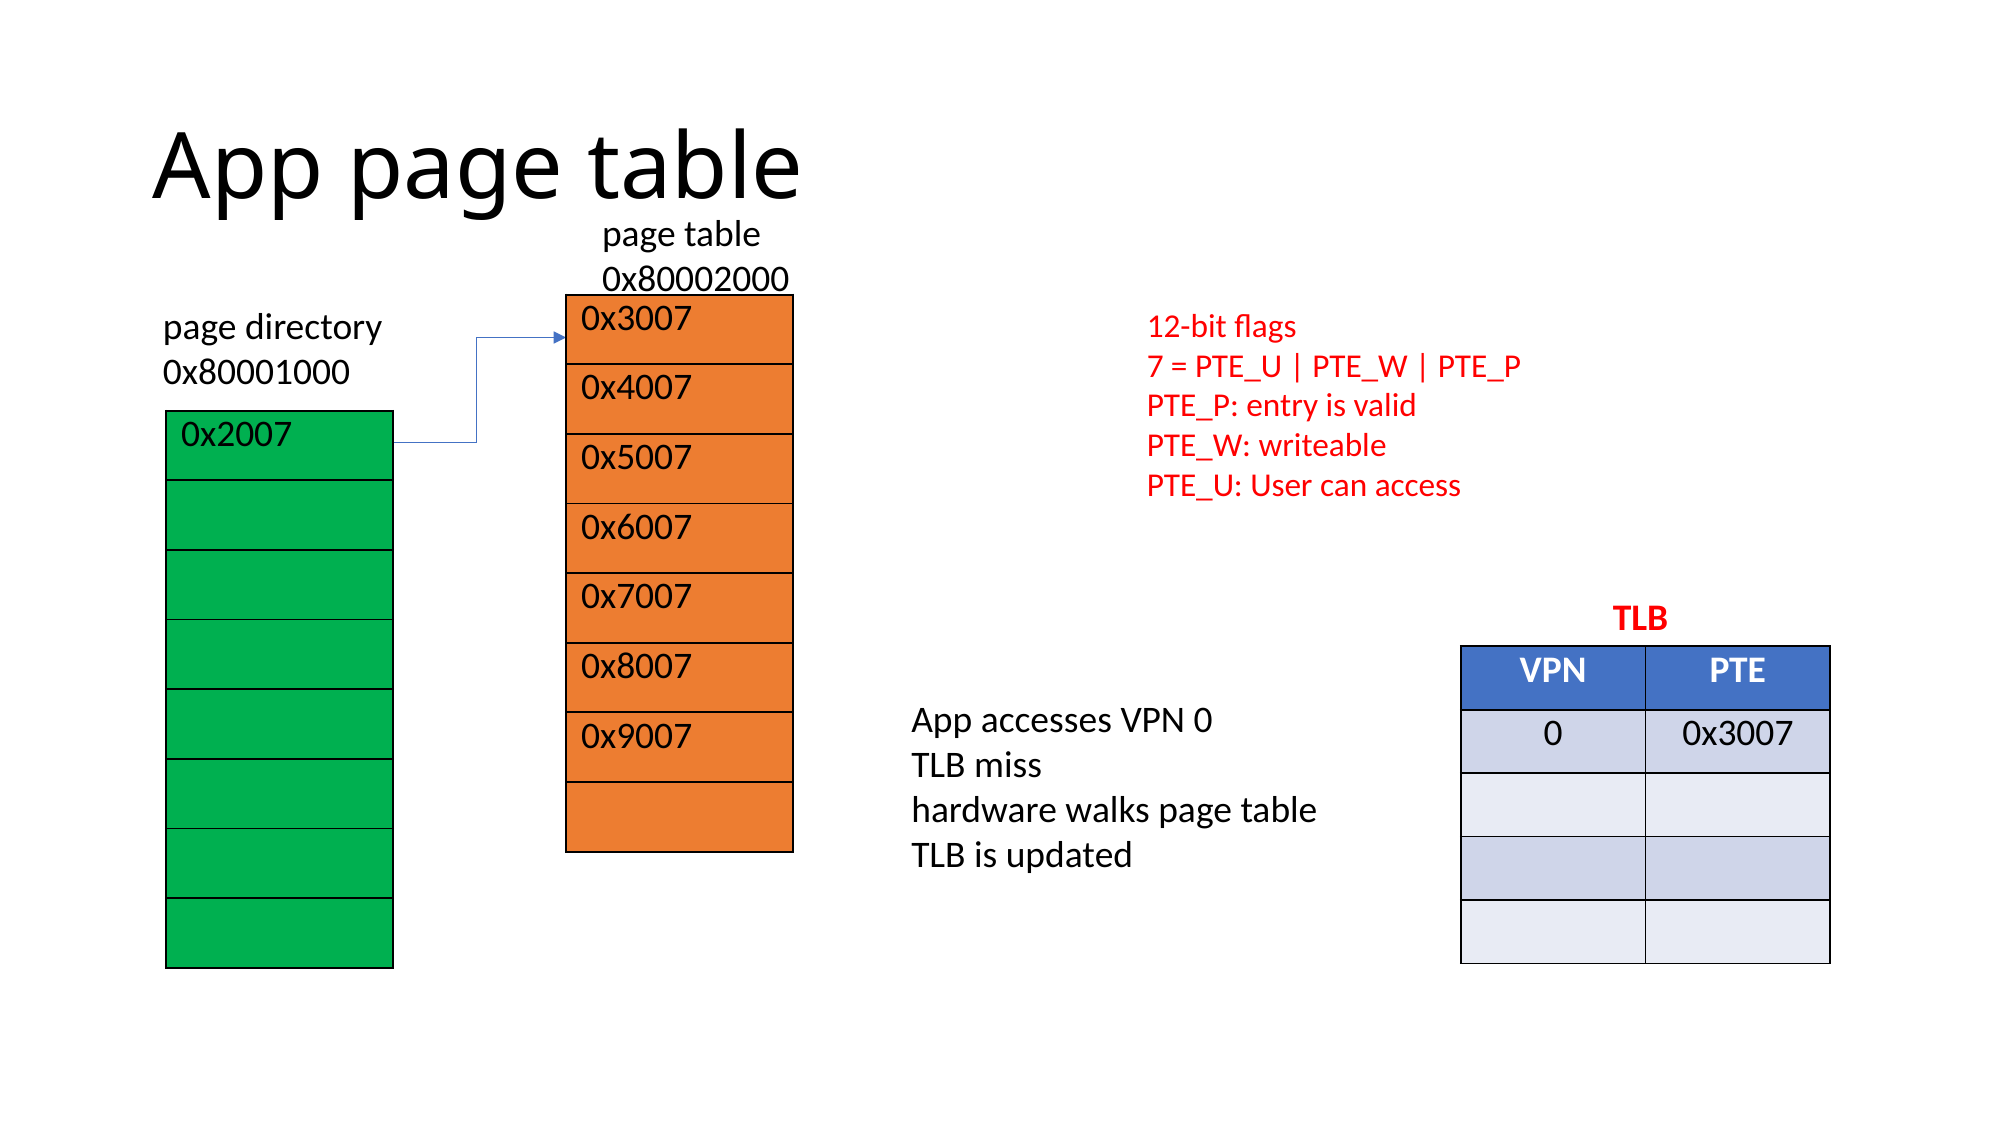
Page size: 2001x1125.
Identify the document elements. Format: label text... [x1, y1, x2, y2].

table_cell [167, 760, 392, 828]
table_cell [167, 481, 392, 549]
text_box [387, 337, 567, 443]
table_cell [1462, 774, 1645, 836]
table_cell [167, 551, 392, 619]
table_cell [1462, 837, 1645, 899]
table_cell [1646, 774, 1829, 836]
table_cell [1646, 901, 1829, 963]
table_cell 0x7007 [567, 574, 792, 642]
table_cell 0x4007 [567, 365, 792, 433]
table_header VPN [1462, 647, 1645, 709]
table_cell 0x9007 [567, 713, 792, 781]
title App page table [137, 59, 1863, 278]
table_cell 0 [1462, 711, 1645, 772]
table_cell 0x8007 [567, 644, 792, 711]
table_header 0x3007 [567, 296, 792, 363]
text_box 12-bit flags 7 = PTE_U | PTE_W | PTE_P PTE_P: entry is valid PTE_W: writeable PTE_U: User can access [1132, 296, 1588, 511]
table_header PTE [1646, 647, 1829, 709]
table_cell 0x3007 [1646, 711, 1829, 772]
table_header 0x2007 [167, 412, 392, 479]
table_cell [167, 829, 392, 897]
text_box page directory 0x80001000 [148, 294, 497, 400]
table_cell 0x5007 [567, 435, 792, 503]
table_cell [167, 690, 392, 758]
text_box App accesses VPN 0 TLB miss hardware walks page table TLB is updated [896, 687, 1379, 883]
text_box TLB [1598, 585, 1879, 646]
table_cell [167, 620, 392, 688]
table_cell 0x6007 [567, 504, 792, 572]
text_box page table 0x80002000 [587, 201, 936, 307]
table_cell [1462, 901, 1645, 963]
table_cell [167, 899, 392, 967]
table_cell [567, 783, 792, 851]
table_cell [1646, 837, 1829, 899]
